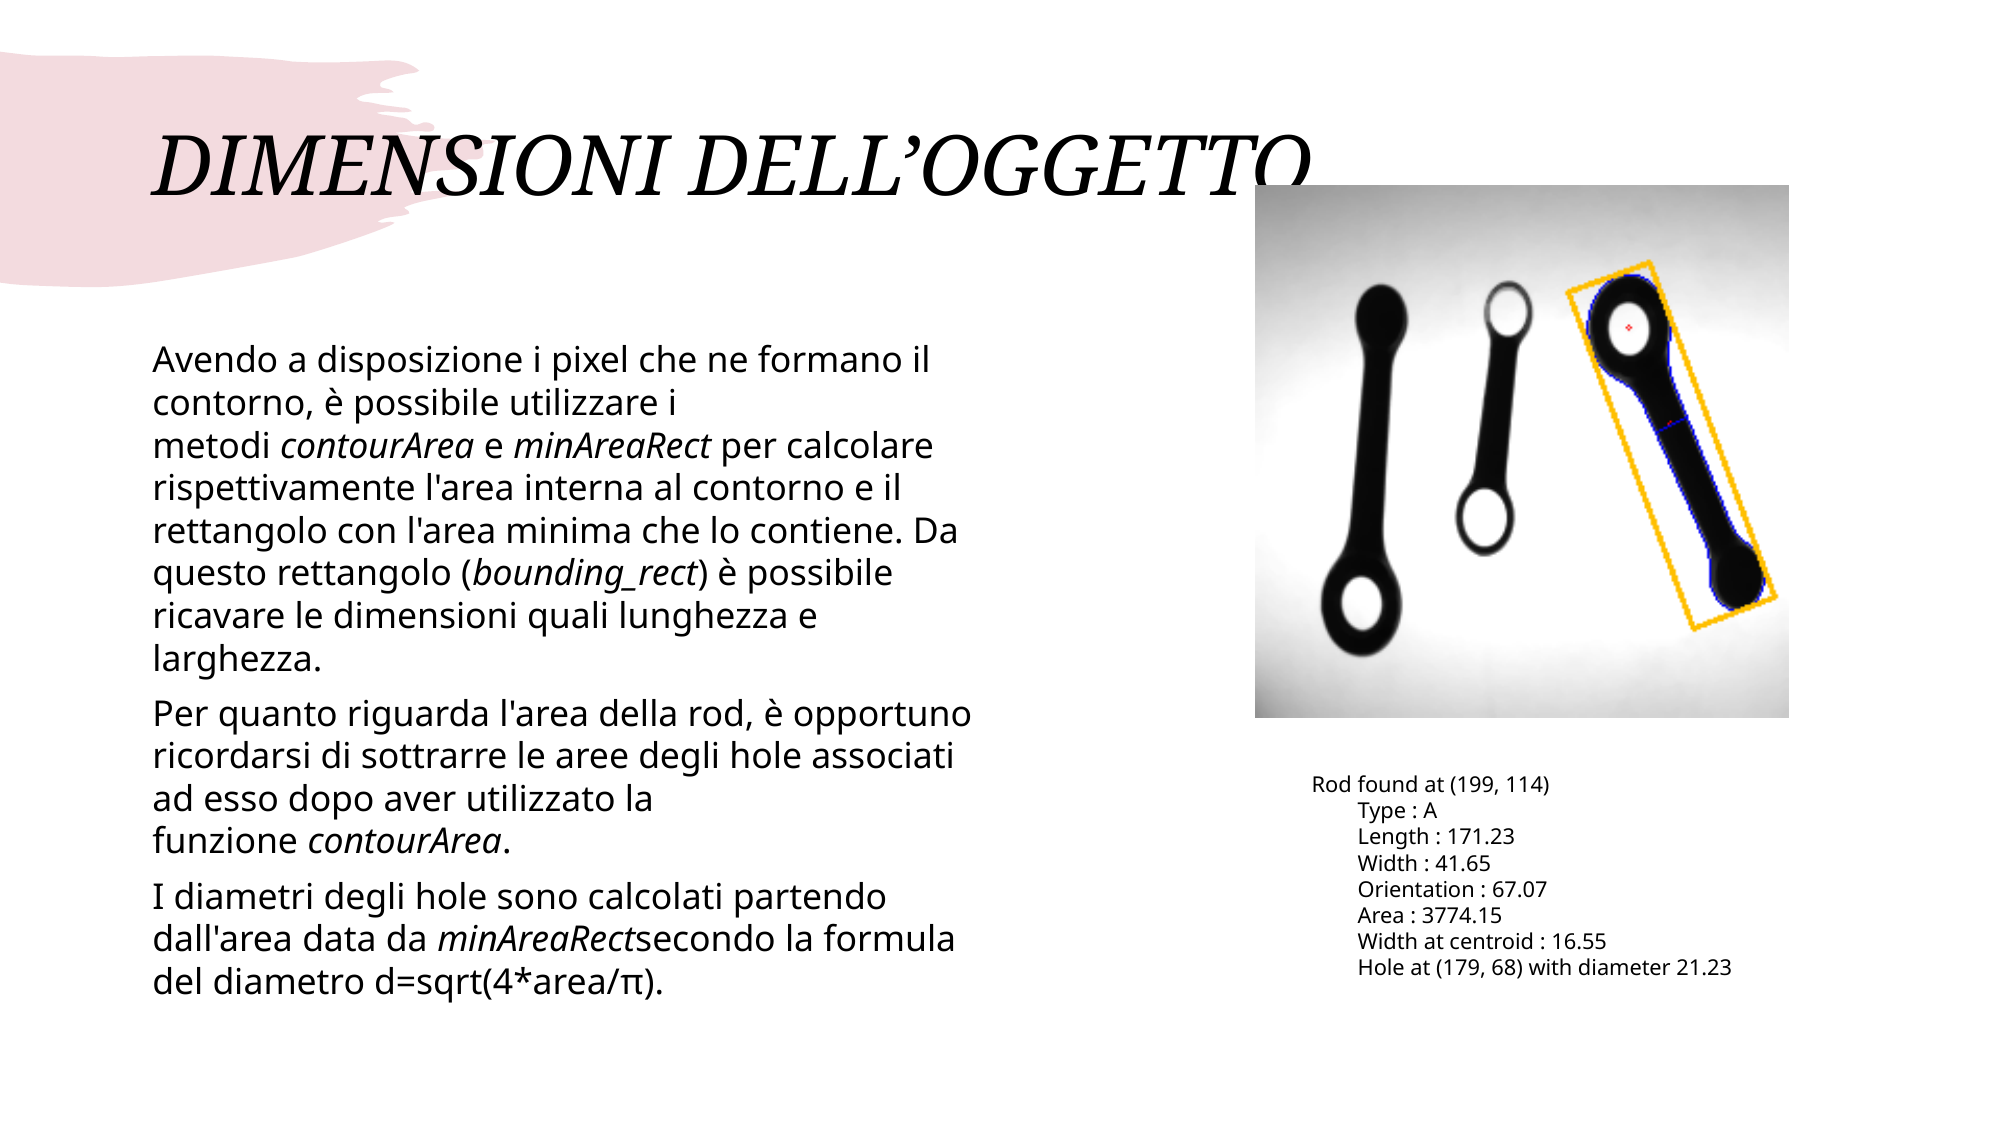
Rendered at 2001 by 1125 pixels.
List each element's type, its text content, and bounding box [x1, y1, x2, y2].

list Avendo a disposizione i pixel che ne formano il contorno, è possibile utilizzare i metodi contourArea e minAreaRect per calcolare rispettivamente l'area interna al contorno e il rettangolo con l'area minima che lo contiene. Da questo rettangolo (bounding_rect) è possibile ricavare le dimensioni quali lunghezza e larghezza. Per quanto riguarda l'area della rod, è opportuno ricordarsi di sottrarre le aree degli hole associati ad esso dopo aver utilizzato la funzione contourArea. I diametri degli hole sono calcolati partendo dall'area data da minAreaRectsecondo la formula del diametro d=sqrt(4*area/π). [137, 329, 1000, 1013]
text_box Rod found at (199, 114) Type : A Length : 171.23 Width : 41.65 Orientation : 67.07 Area : 3774.15 Width at centroid : 16.55 Hole at (179, 68) with diameter 21.23 [1296, 763, 1748, 988]
title DIMENSIONI DELL’OGGETTO [137, 59, 1863, 278]
picture [1255, 185, 1789, 718]
